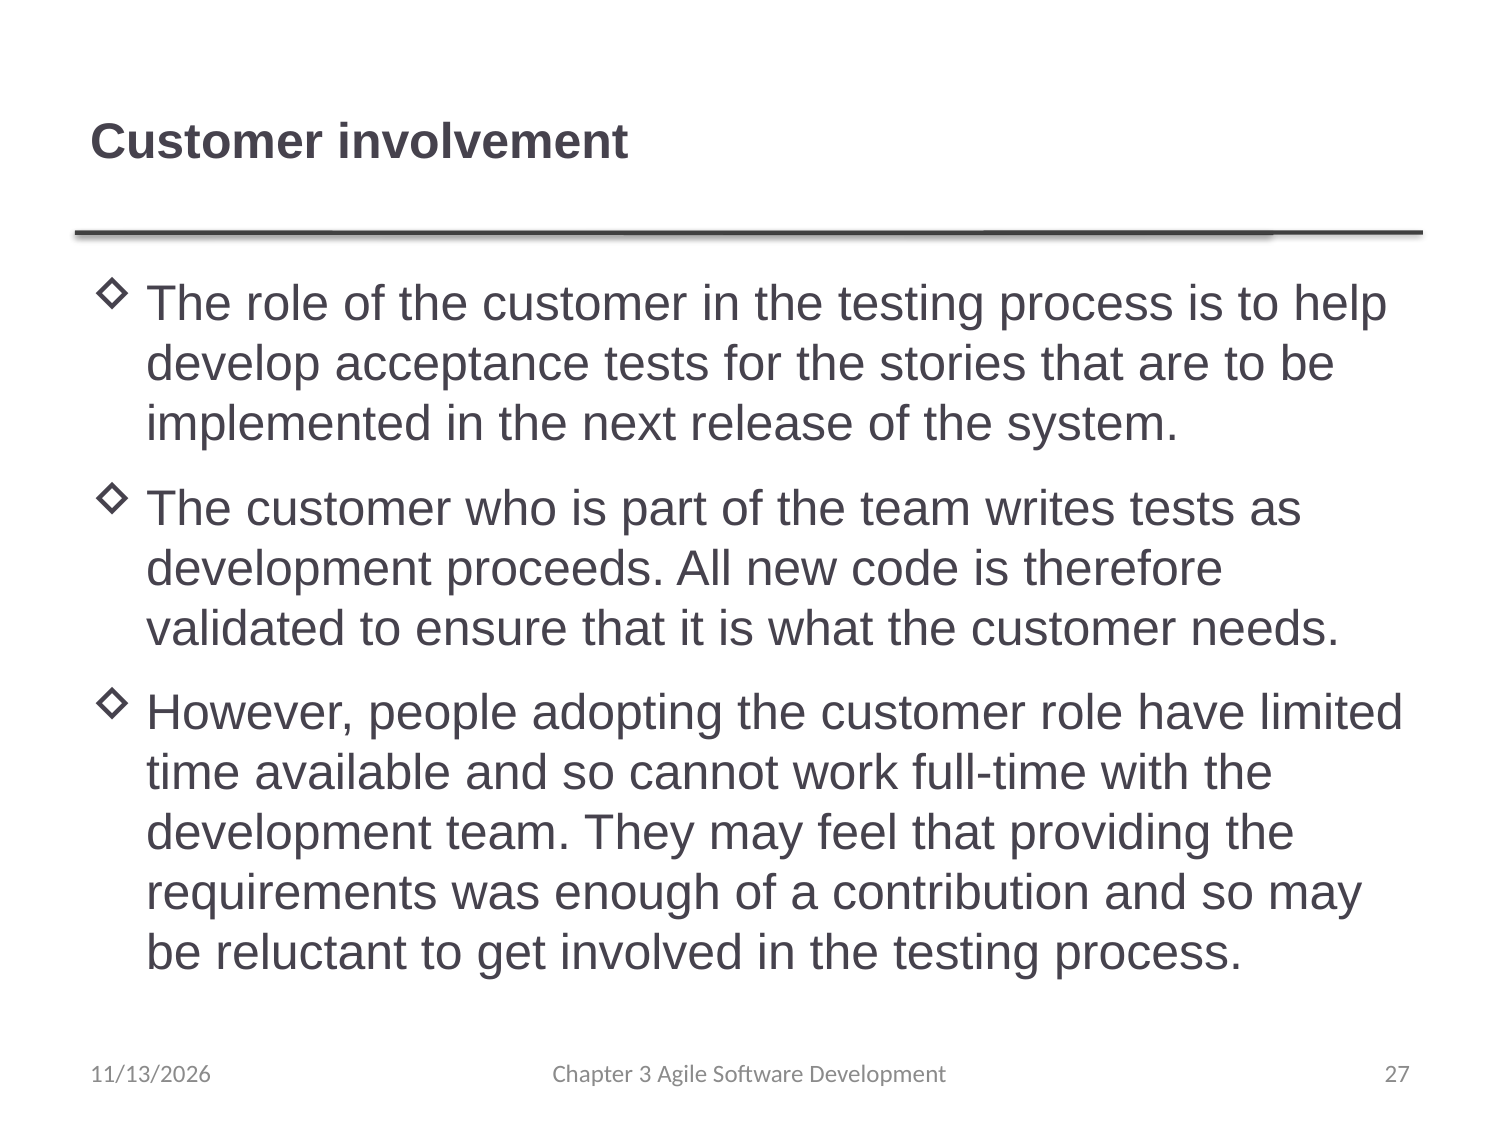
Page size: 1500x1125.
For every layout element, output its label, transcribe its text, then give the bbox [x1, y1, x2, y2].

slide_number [75, 1042, 425, 1103]
title Customer involvement [74, 44, 1272, 233]
list The role of the customer in the testing process is to help develop acceptance tests for the stories that are to be implemented in the next release of the system. The customer who is part of the team writes tests as development proceeds. All new code is therefore validated to ensure that it is what the customer needs. However, people adopting the customer role have limited time available and so cannot work full-time with the development team. They may feel that providing the requirements was enough of a contribution and so may be reluctant to get involved in the testing process. [75, 262, 1425, 1005]
footer Chapter 3 Agile Software Development [512, 1042, 988, 1103]
slide_number 27 [1074, 1042, 1425, 1103]
